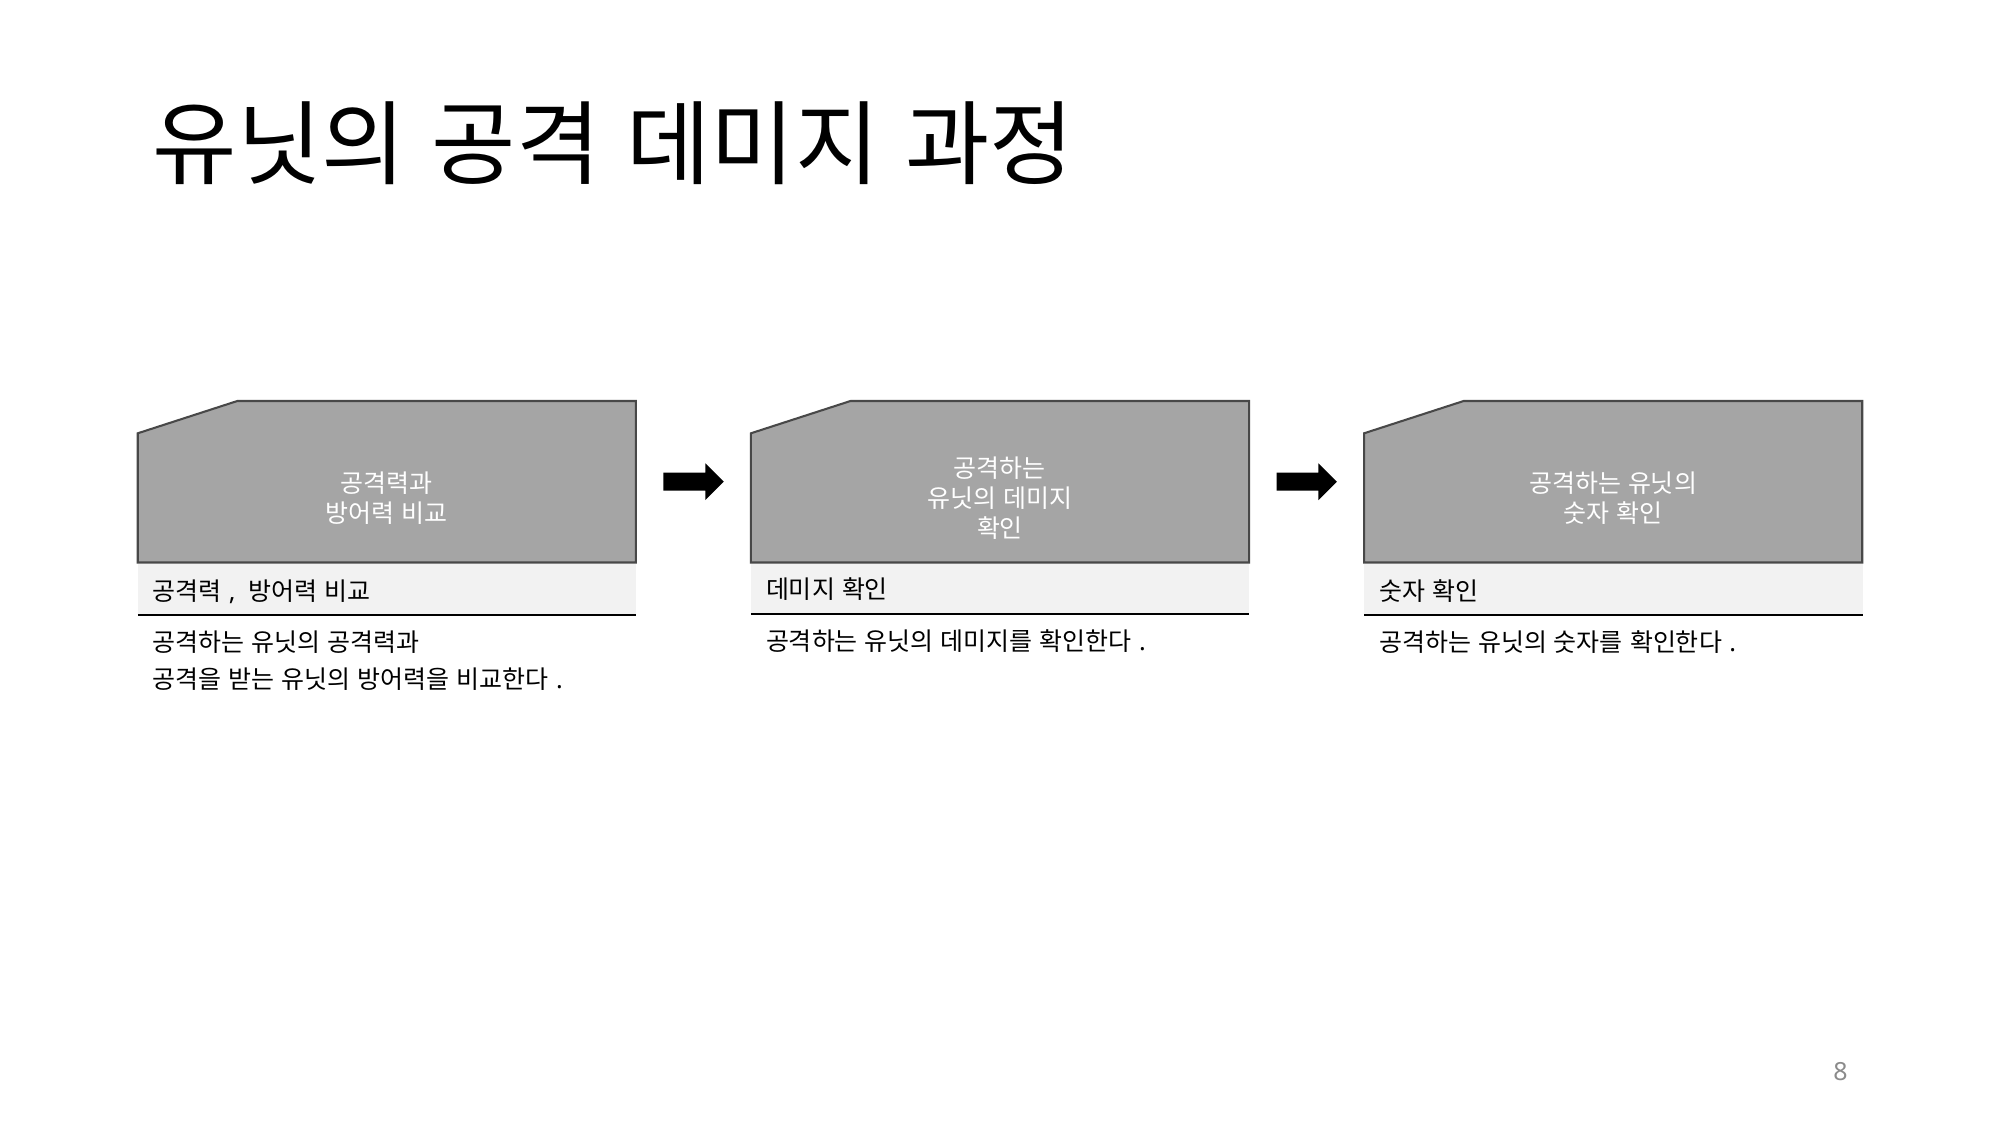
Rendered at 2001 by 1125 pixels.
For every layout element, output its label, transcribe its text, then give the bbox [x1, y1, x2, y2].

table_header 데미지 확인 [751, 564, 1249, 613]
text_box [137, 400, 1863, 563]
title 유닛의 공격 데미지 과정 [137, 60, 1863, 237]
table_header 공격력, 방어력 비교 [138, 564, 636, 614]
table_header 숫자 확인 [1364, 564, 1863, 614]
table_cell 공격하는 유닛의 숫자를 확인한다. [1364, 616, 1863, 667]
table_cell 공격하는 유닛의 공격력과 공격을 받는 유닛의 방어력을 비교한다. [138, 616, 636, 703]
slide_number 8 [1412, 1042, 1863, 1103]
table_cell 공격하는 유닛의 데미지를 확인한다. [751, 615, 1249, 665]
